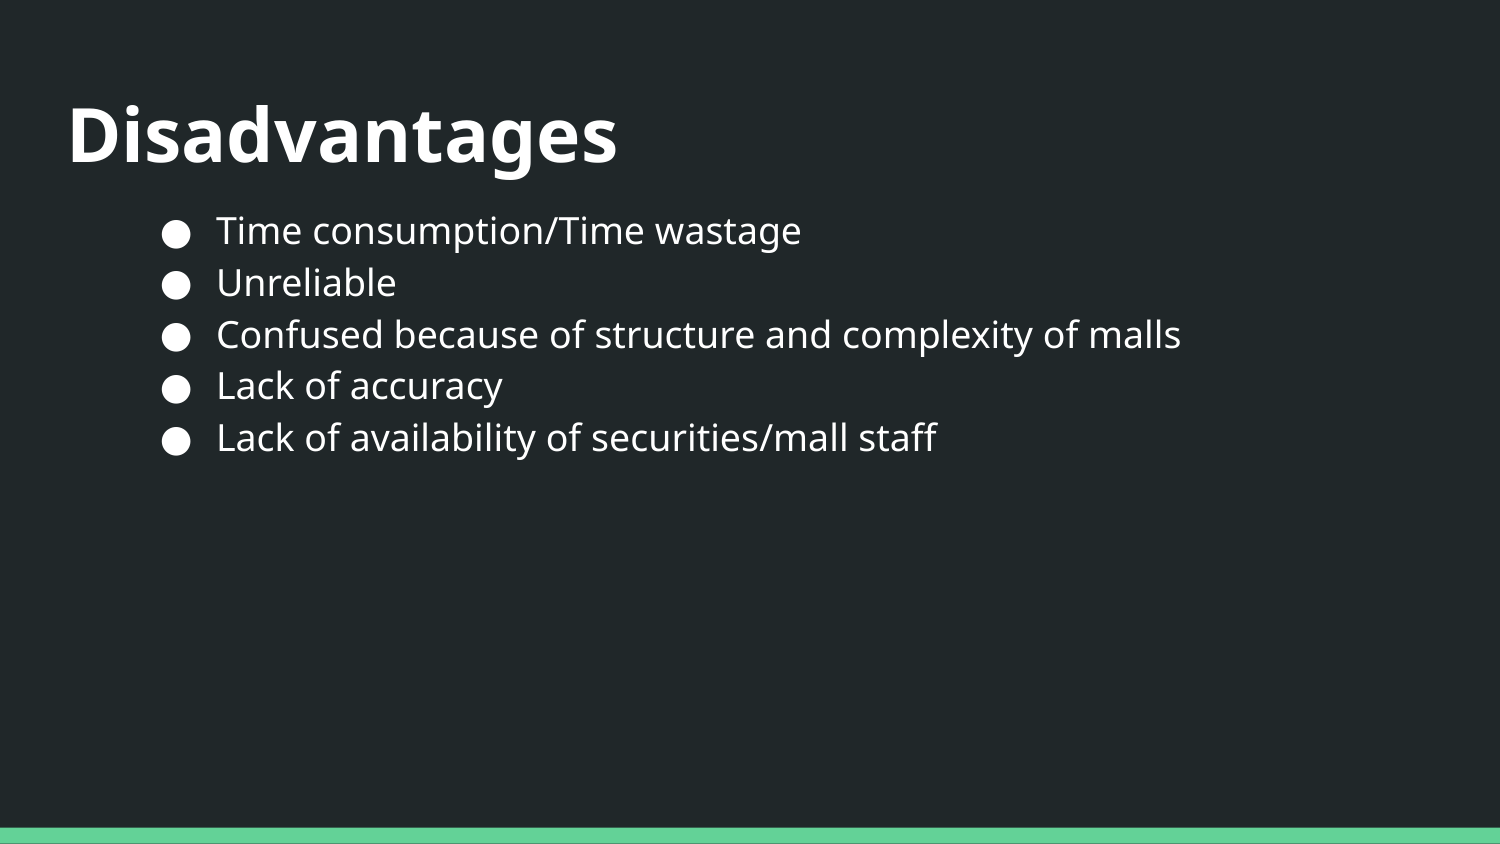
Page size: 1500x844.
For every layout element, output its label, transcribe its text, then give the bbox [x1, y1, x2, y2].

title Disadvantages [51, 72, 1449, 167]
list Time consumption/Time wastage Unreliable Confused because of structure and complexity of malls Lack of accuracy Lack of availability of securities/mall staff [51, 185, 1449, 746]
